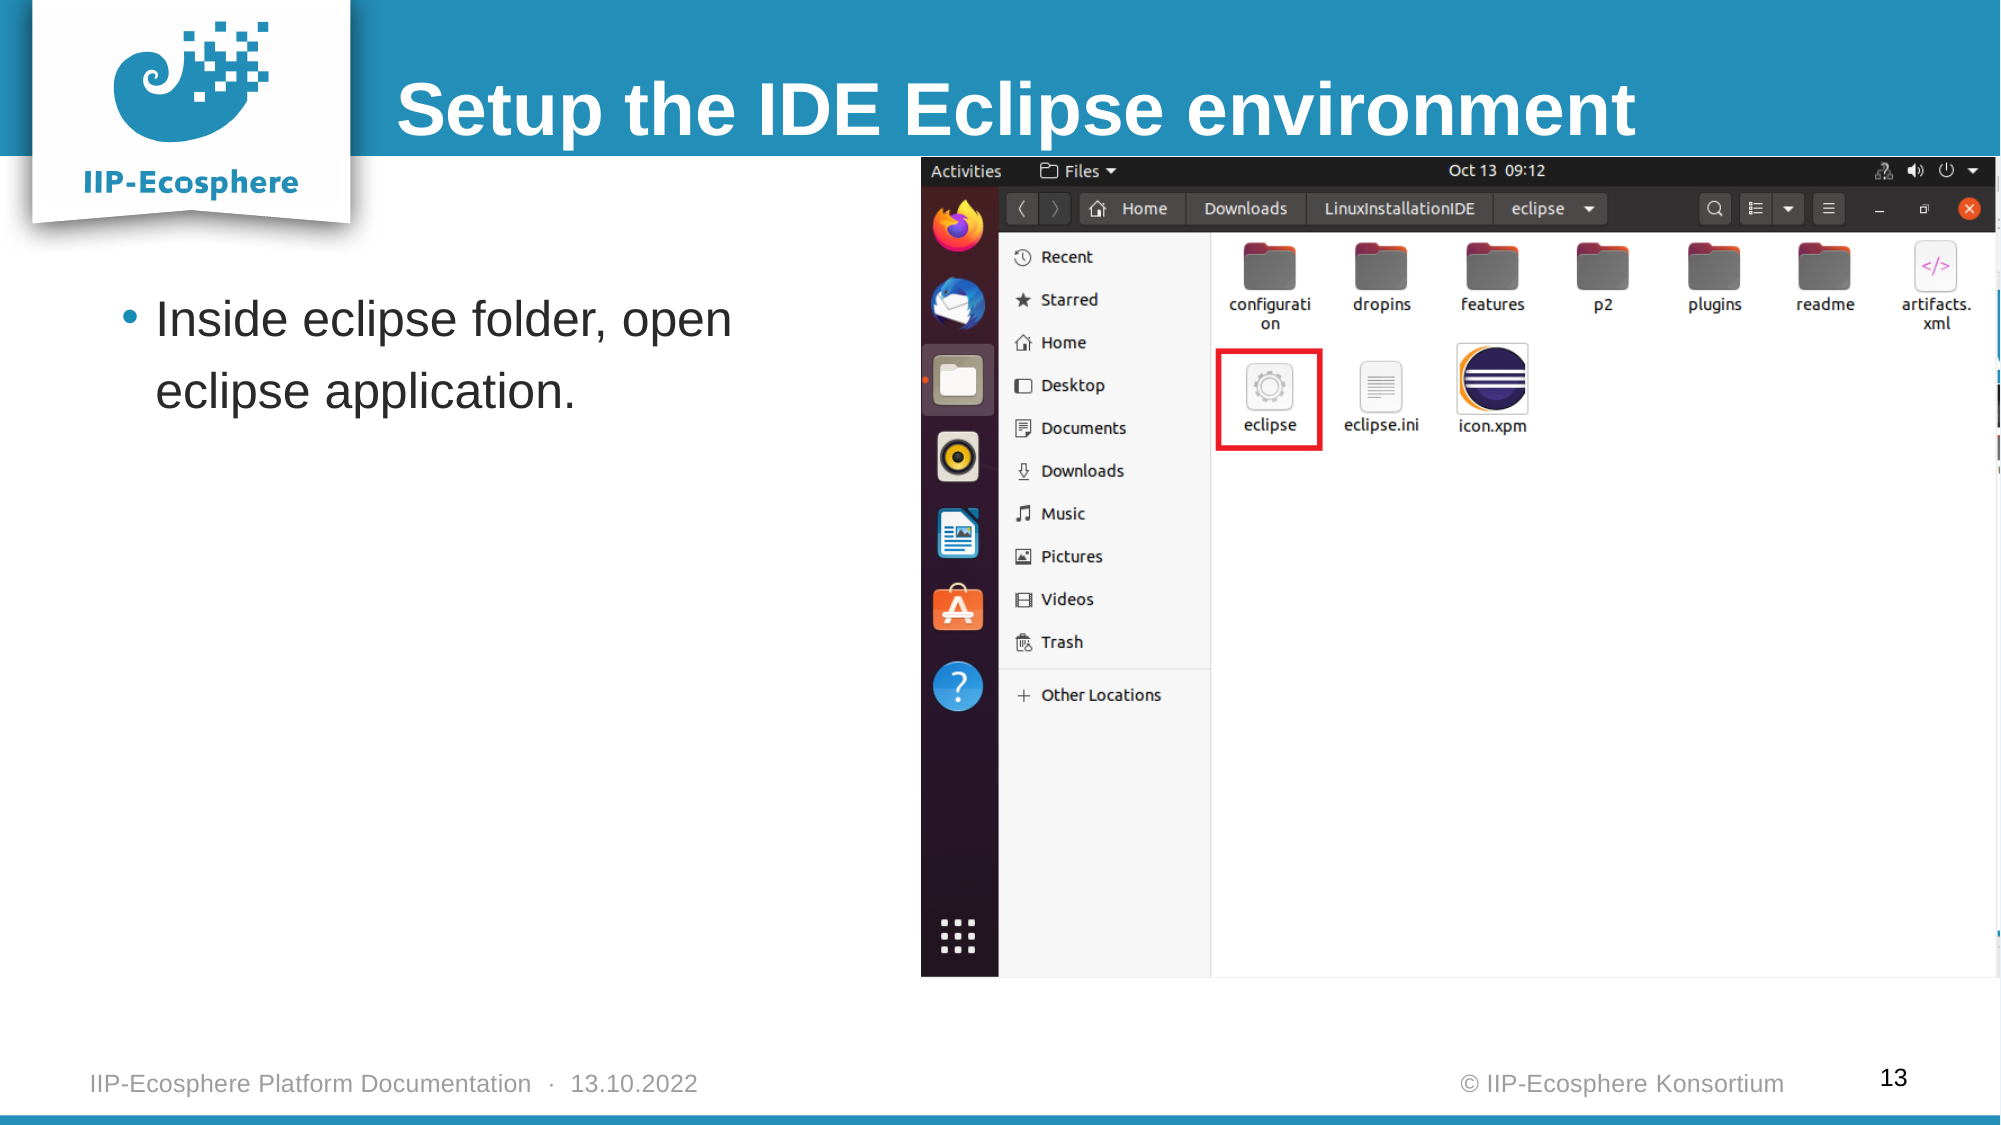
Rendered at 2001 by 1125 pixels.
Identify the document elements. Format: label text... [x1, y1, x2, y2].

picture [920, 157, 2000, 978]
picture [41, 6, 341, 203]
list Setup the IDE Eclipse environment [388, 43, 1964, 158]
list Inside eclipse folder, open eclipse application. [106, 266, 898, 1017]
